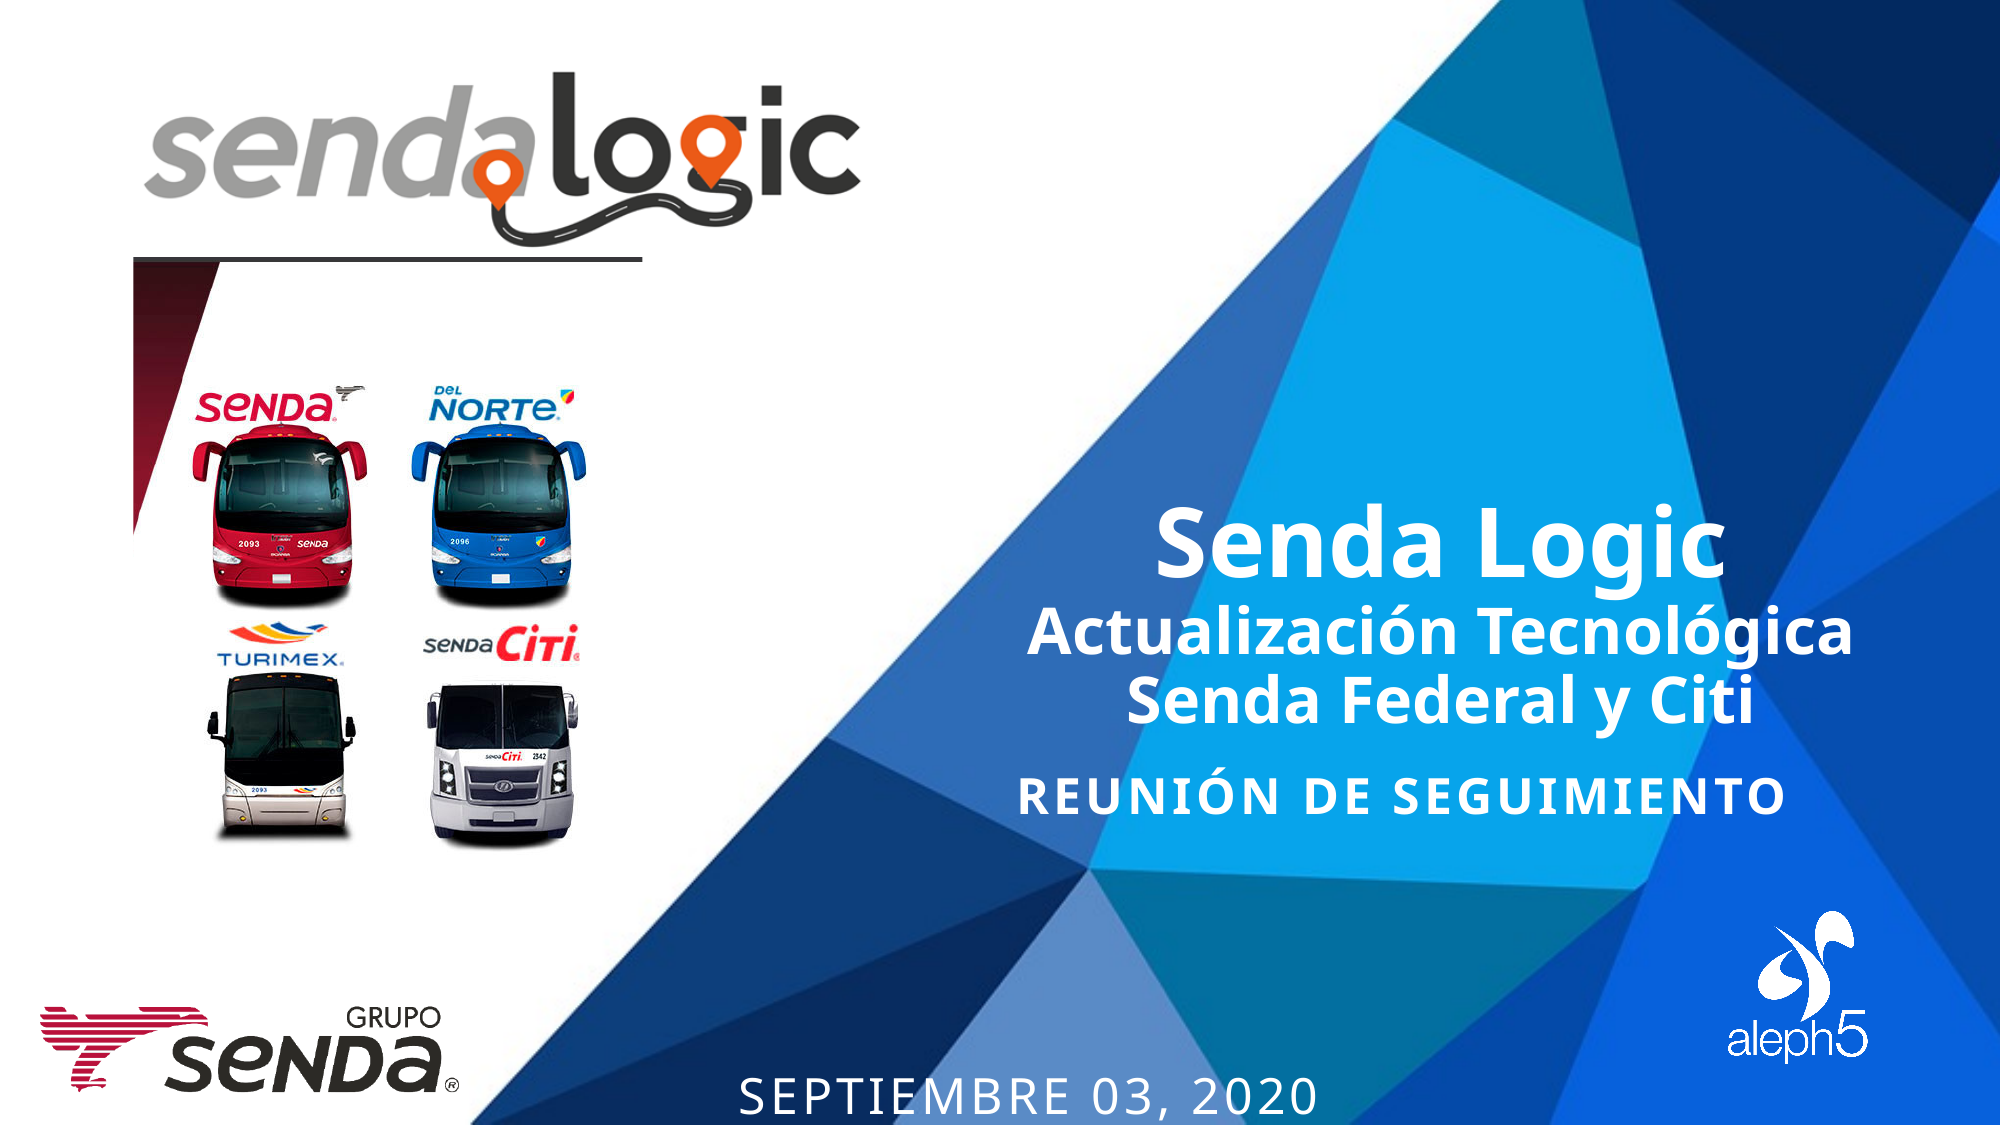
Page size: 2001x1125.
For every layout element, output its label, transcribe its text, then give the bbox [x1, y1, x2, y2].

picture [1459, 778, 1488, 814]
picture [1642, 779, 1662, 813]
picture [1174, 779, 1189, 813]
picture [1200, 778, 1232, 814]
text_box Septiembre 03, 2020 [203, 1063, 1854, 1125]
picture [1245, 779, 1276, 813]
picture [1132, 779, 1163, 813]
picture [1421, 0, 2000, 1125]
picture [1307, 779, 1335, 813]
picture [1395, 778, 1417, 814]
picture [1429, 779, 1449, 813]
picture [1615, 779, 1630, 813]
picture [1540, 779, 1555, 813]
picture [1213, 768, 1223, 775]
picture [1501, 779, 1529, 814]
picture [0, 0, 1500, 1125]
picture [1348, 779, 1368, 813]
picture [1567, 779, 1604, 813]
title Senda Logic Actualización Tecnológica Senda Federal y Citi [973, 485, 1911, 747]
